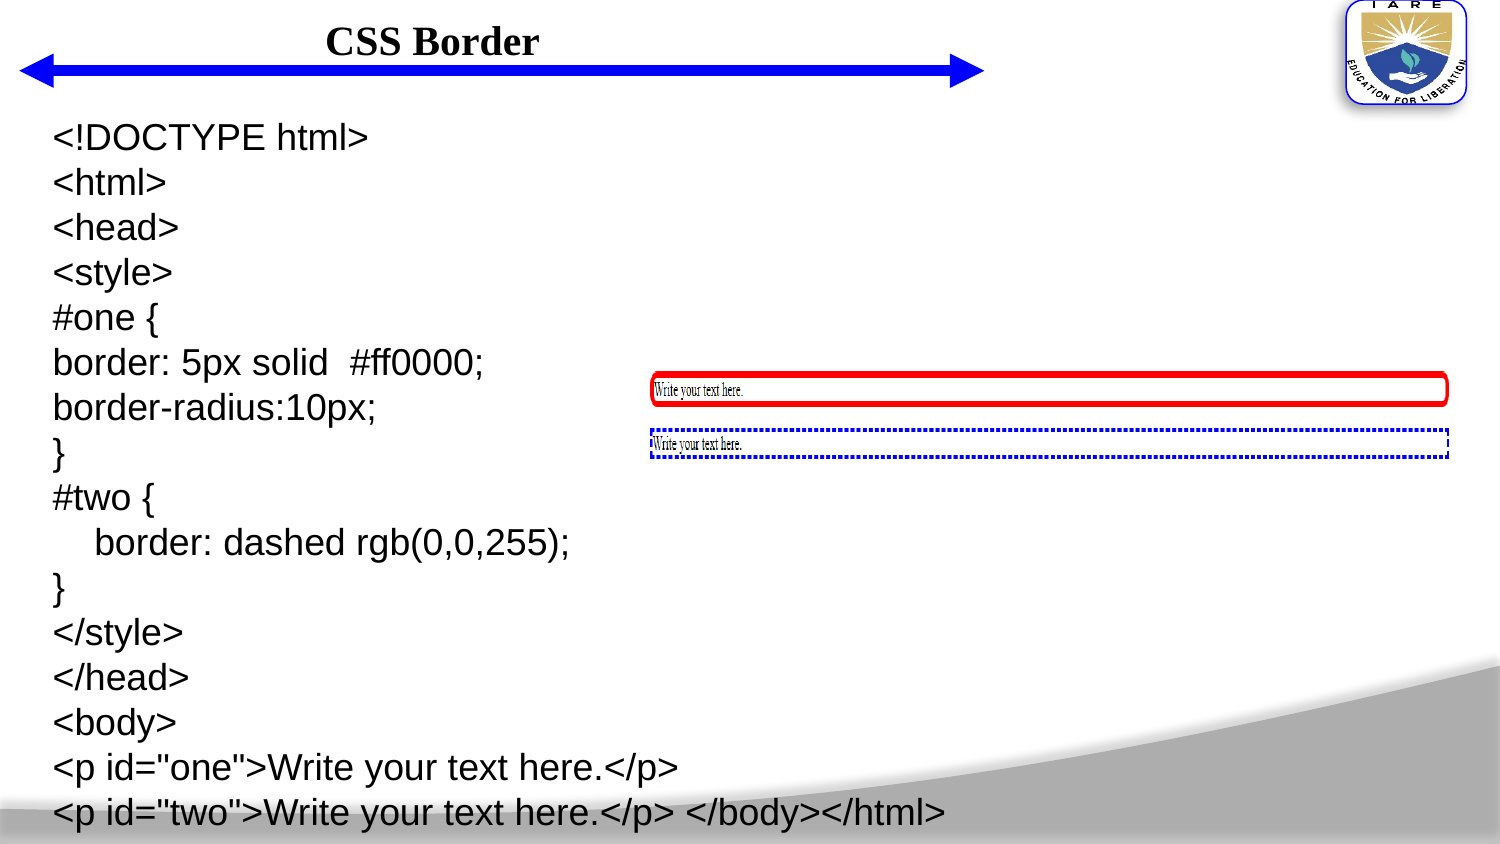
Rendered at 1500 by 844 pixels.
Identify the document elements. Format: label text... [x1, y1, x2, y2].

text_box <!DOCTYPE html> <html> <head> <style> #one { border: 5px solid #ff0000; border-radius:10px; } #two { border: dashed rgb(0,0,255); } </style> </head> <body> <p id="one">Write your text here.</p> <p id="two">Write your text here.</p> </body></html> [37, 113, 1388, 840]
picture [649, 363, 1451, 481]
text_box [0, 0, 1467, 105]
